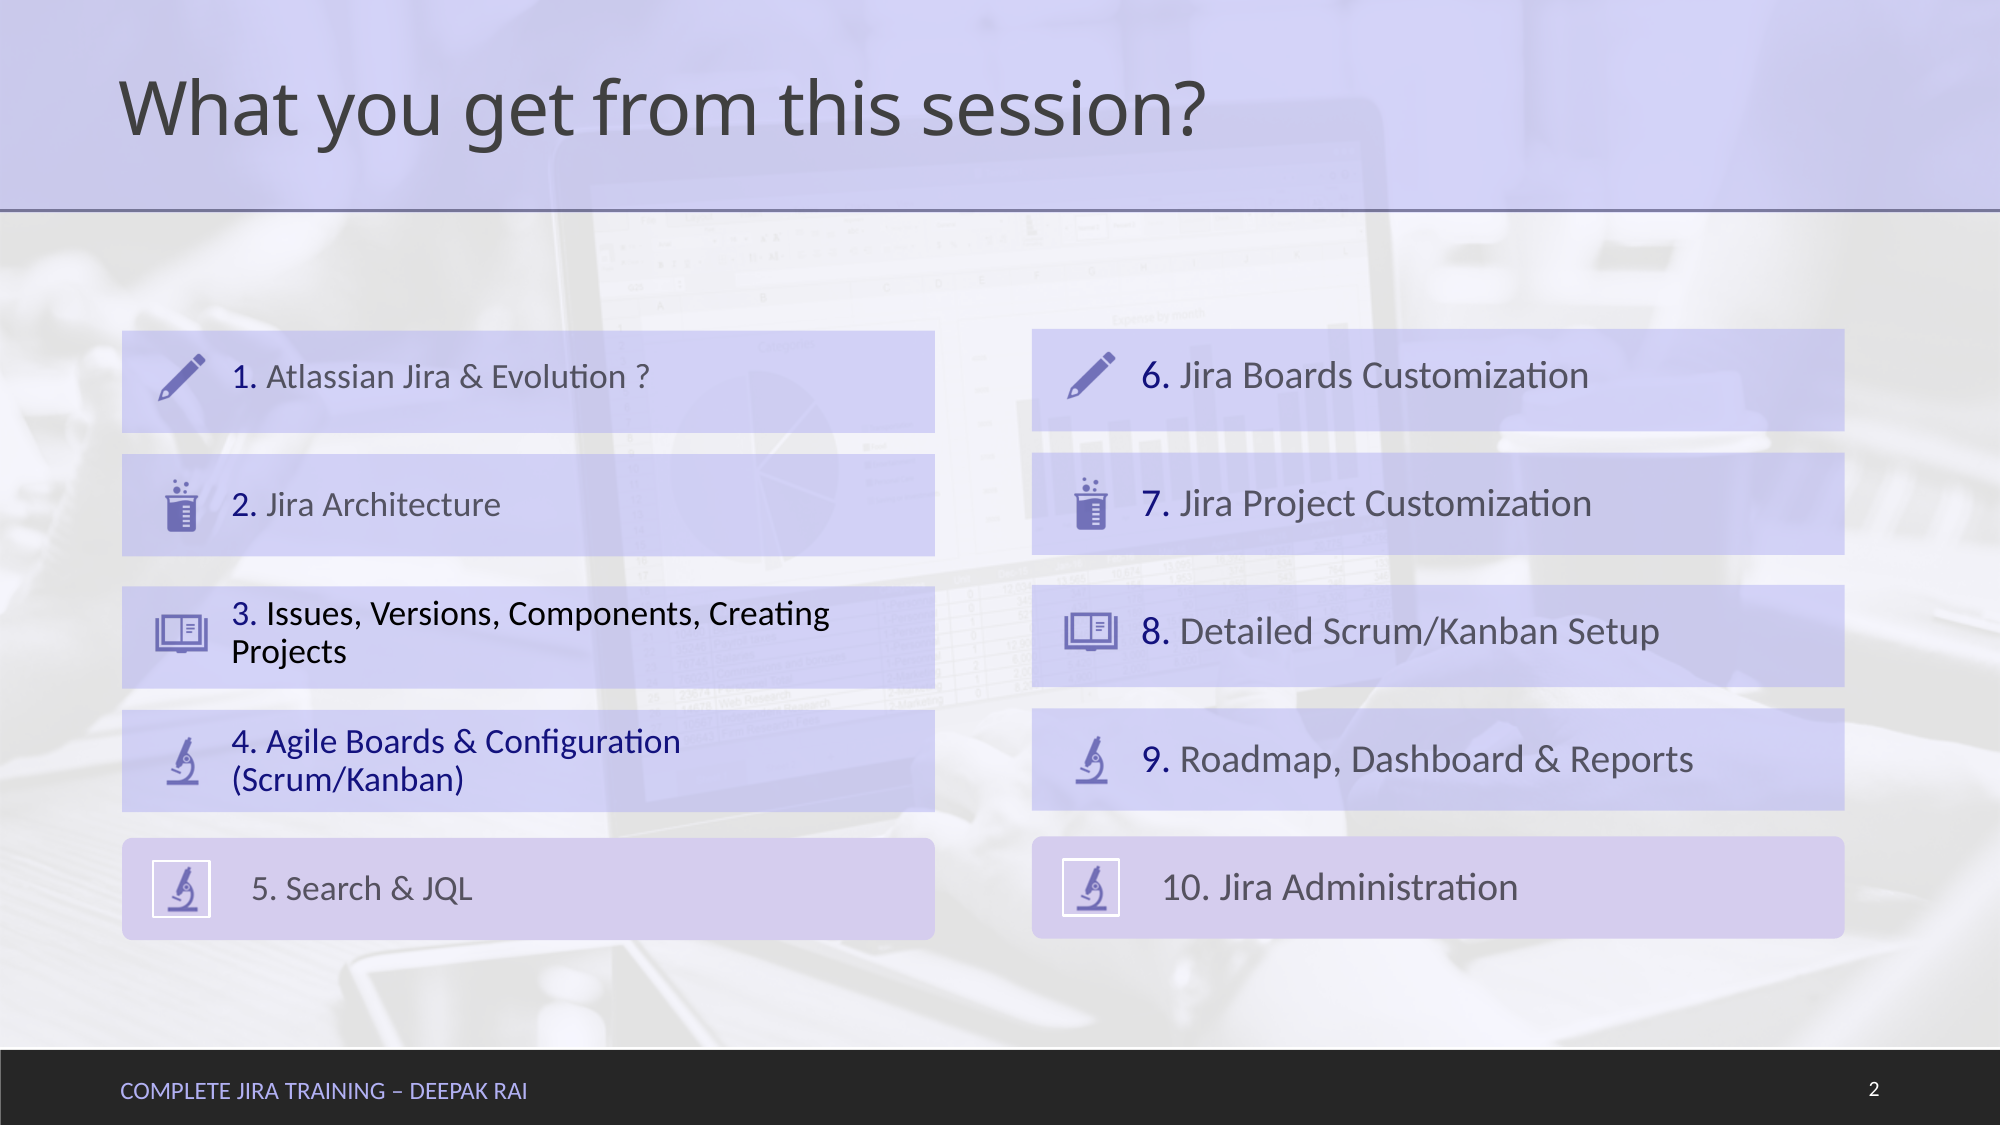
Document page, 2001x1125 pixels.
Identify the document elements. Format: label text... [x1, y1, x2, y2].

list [121, 325, 936, 942]
footer Complete Jira Training – Deepak Rai [105, 1059, 1224, 1120]
picture [0, 0, 2000, 1048]
slide_number 2 [1793, 1057, 1895, 1118]
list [1031, 323, 1846, 940]
